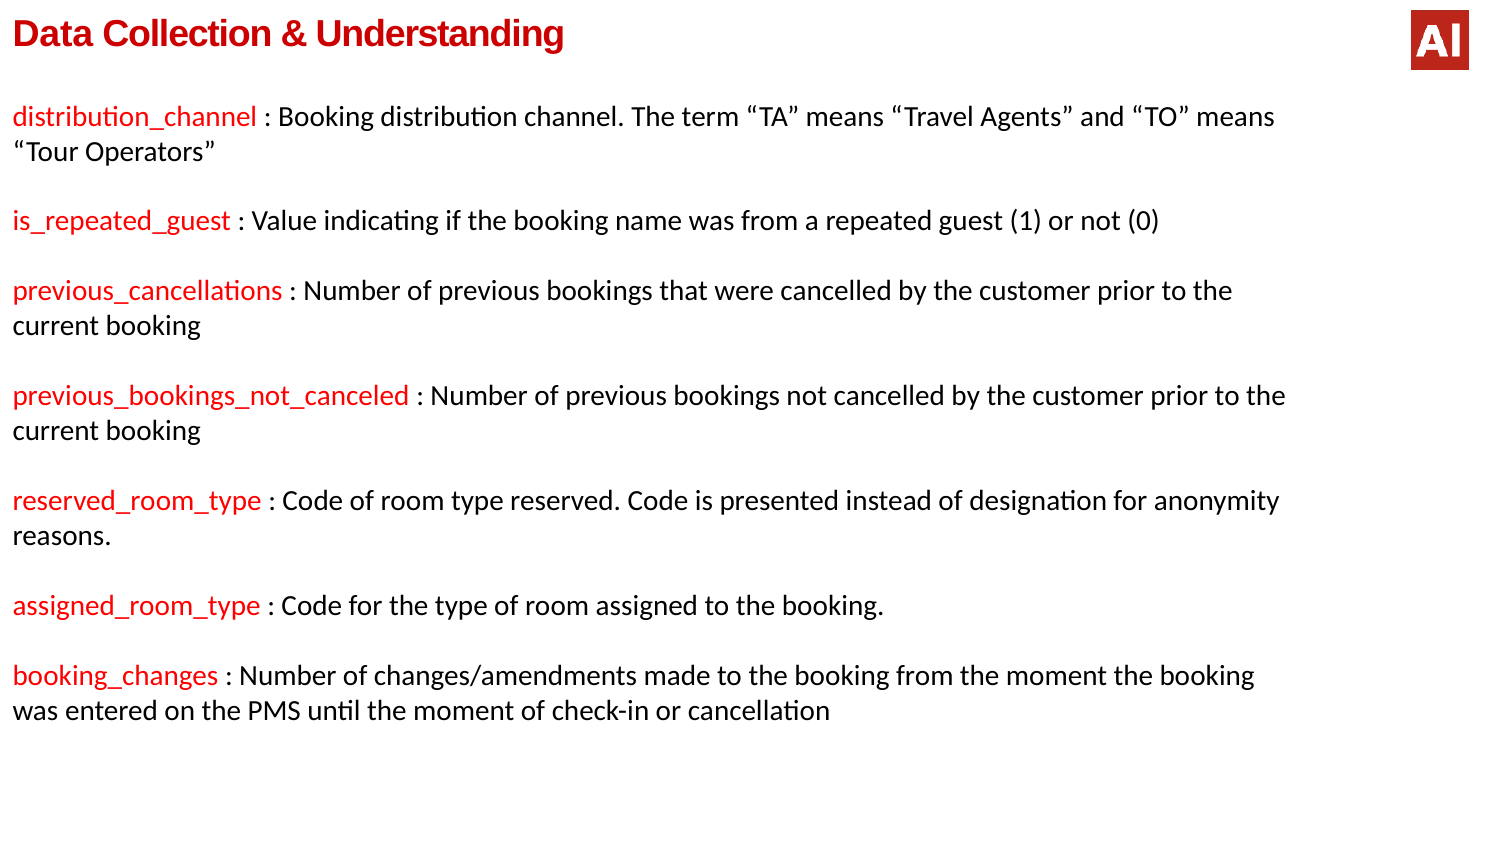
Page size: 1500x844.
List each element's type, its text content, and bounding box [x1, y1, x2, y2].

list distribution_channel : Booking distribution channel. The term “TA” means “Travel Agents” and “TO” means “Tour Operators” is_repeated_guest : Value indicating if the booking name was from a repeated guest (1) or not (0) previous_cancellations : Number of previous bookings that were cancelled by the customer prior to the current booking previous_bookings_not_canceled : Number of previous bookings not cancelled by the customer prior to the current booking reserved_room_type : Code of room type reserved. Code is presented instead of designation for anonymity reasons. assigned_room_type : Code for the type of room assigned to the booking. booking_changes : Number of changes/amendments made to the booking from the moment the booking was entered on the PMS until the moment of check-in or cancellation [12, 96, 1302, 733]
picture [1411, 10, 1469, 70]
title Data Collection & Understanding [12, 9, 612, 55]
